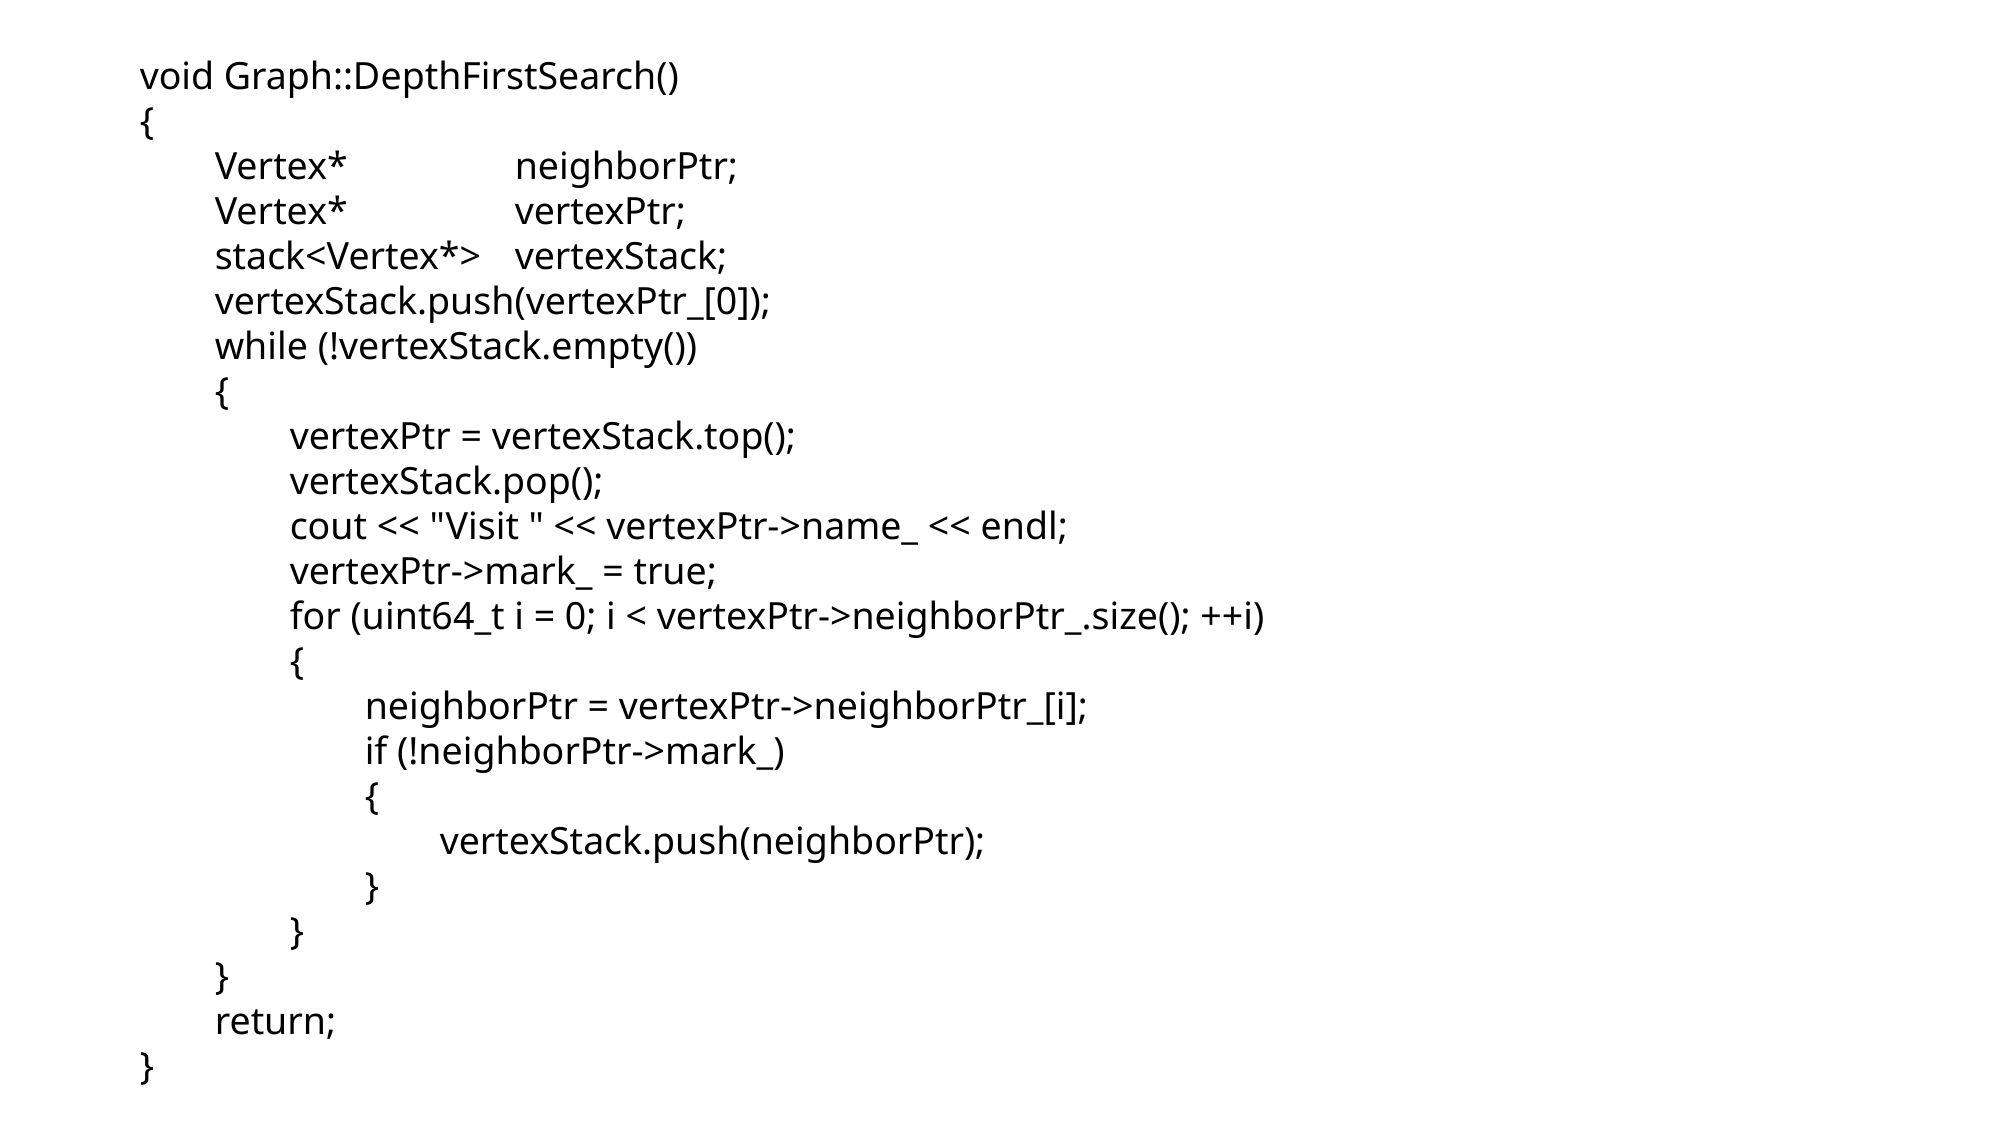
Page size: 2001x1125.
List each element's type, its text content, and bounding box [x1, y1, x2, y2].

text_box void Graph::DepthFirstSearch() { Vertex* neighborPtr; Vertex* vertexPtr; stack<Vertex*> vertexStack; vertexStack.push(vertexPtr_[0]); while (!vertexStack.empty()) { vertexPtr = vertexStack.top(); vertexStack.pop(); cout << "Visit " << vertexPtr->name_ << endl; vertexPtr->mark_ = true; for (uint64_t i = 0; i < vertexPtr->neighborPtr_.size(); ++i) { neighborPtr = vertexPtr->neighborPtr_[i]; if (!neighborPtr->mark_) { vertexStack.push(neighborPtr); } } } return; } [125, 44, 1923, 1095]
